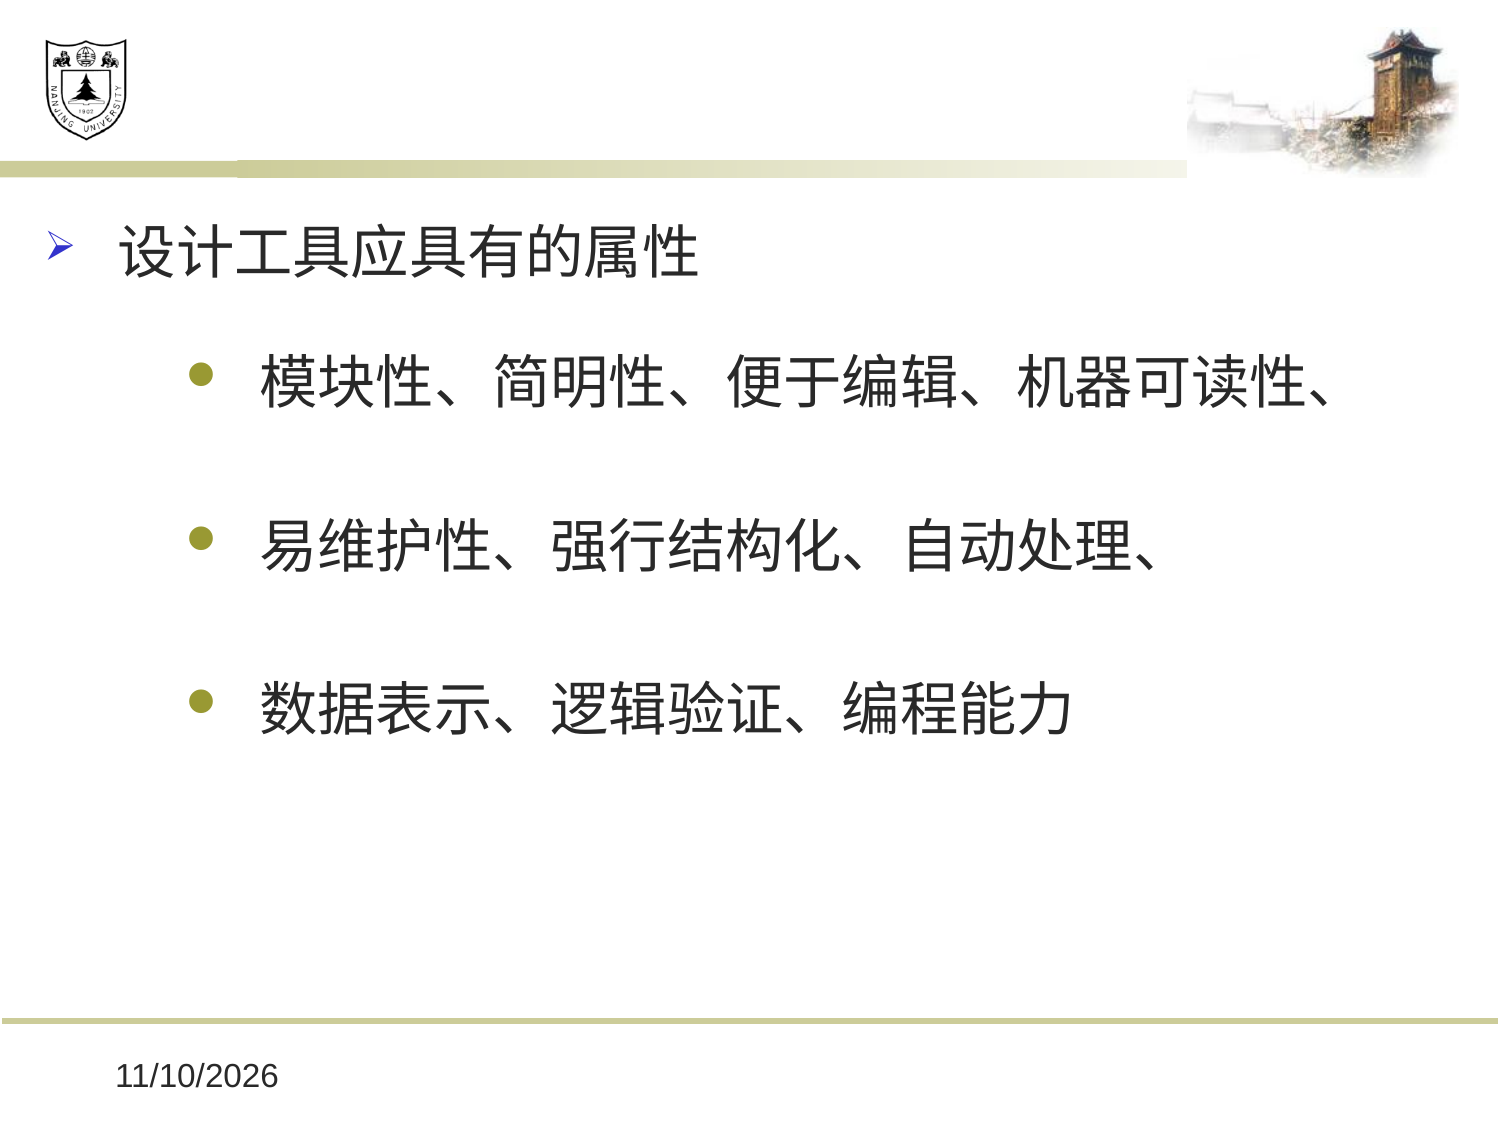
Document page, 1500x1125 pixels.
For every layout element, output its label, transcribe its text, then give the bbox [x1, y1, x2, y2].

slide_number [100, 1046, 313, 1107]
picture [41, 36, 131, 143]
picture [2, 1018, 1498, 1024]
picture [1187, 27, 1459, 178]
list 设计工具应具有的属性 [29, 208, 892, 291]
text_box 模块性、简明性、便于编辑、机器可读性、 易维护性、强行结构化、自动处理、 数据表示、逻辑验证、编程能力 [171, 337, 1400, 787]
